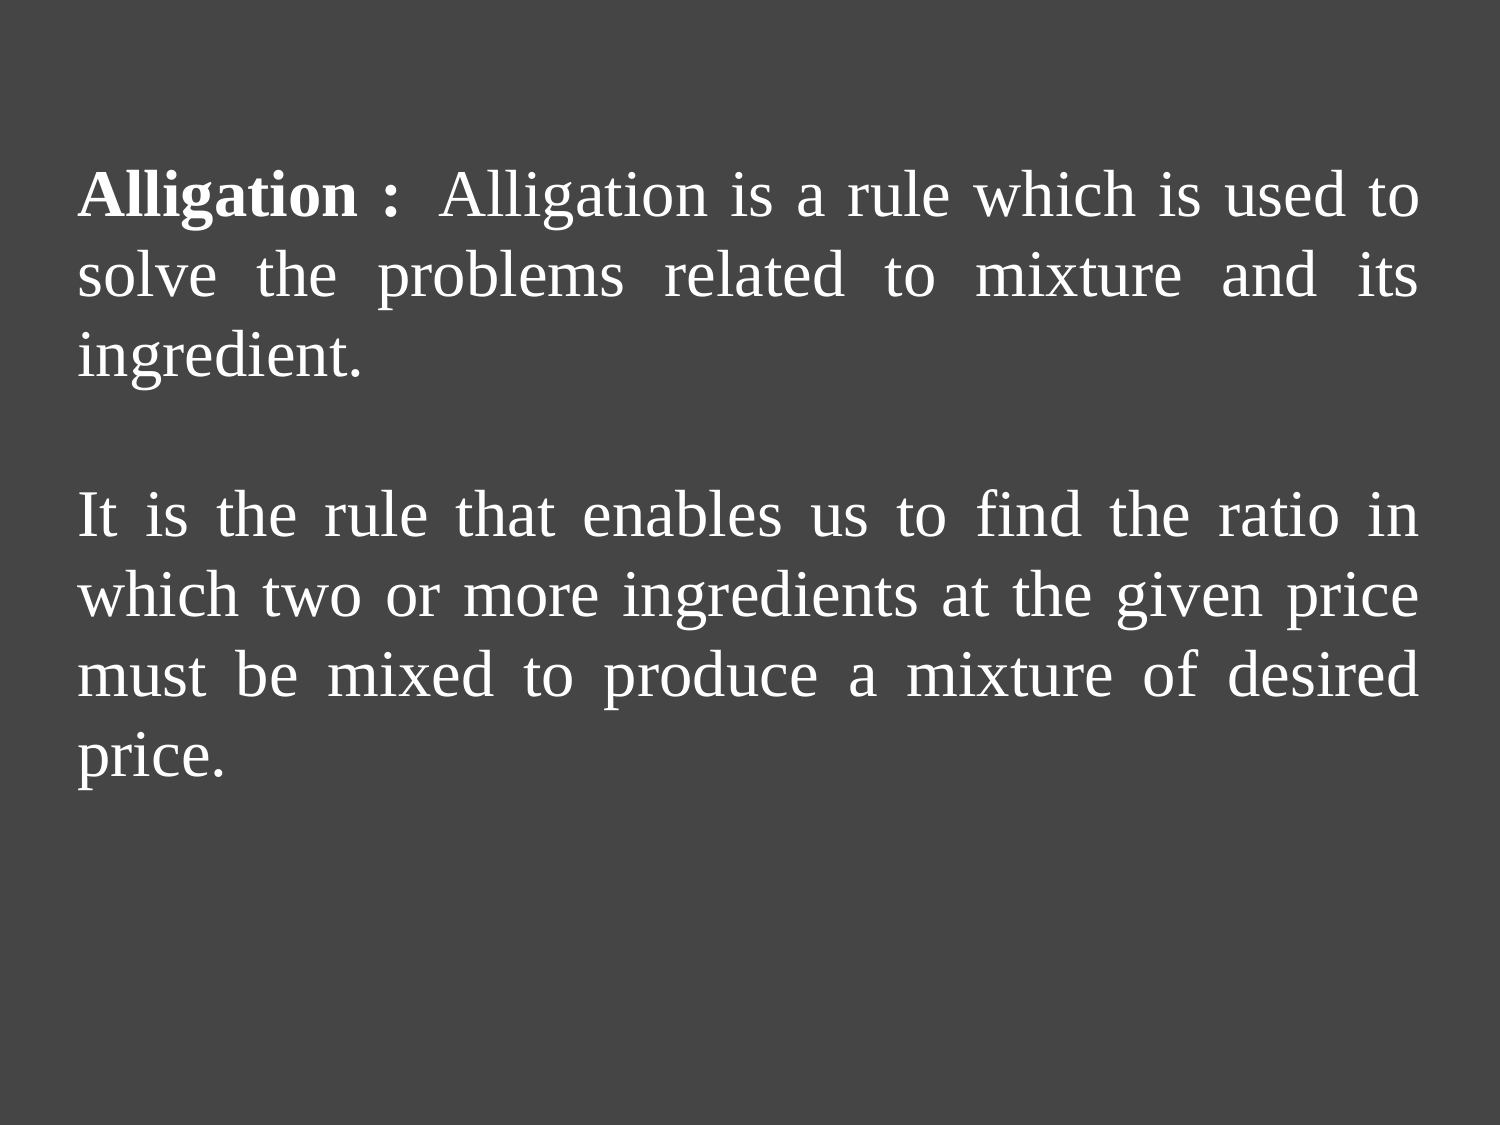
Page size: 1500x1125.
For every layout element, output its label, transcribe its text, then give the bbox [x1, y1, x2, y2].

text_box Alligation : Alligation is a rule which is used to solve the problems related to mixture and its ingredient. It is the rule that enables us to find the ratio in which two or more ingredients at the given price must be mixed to produce a mixture of desired price. [62, 62, 1438, 797]
